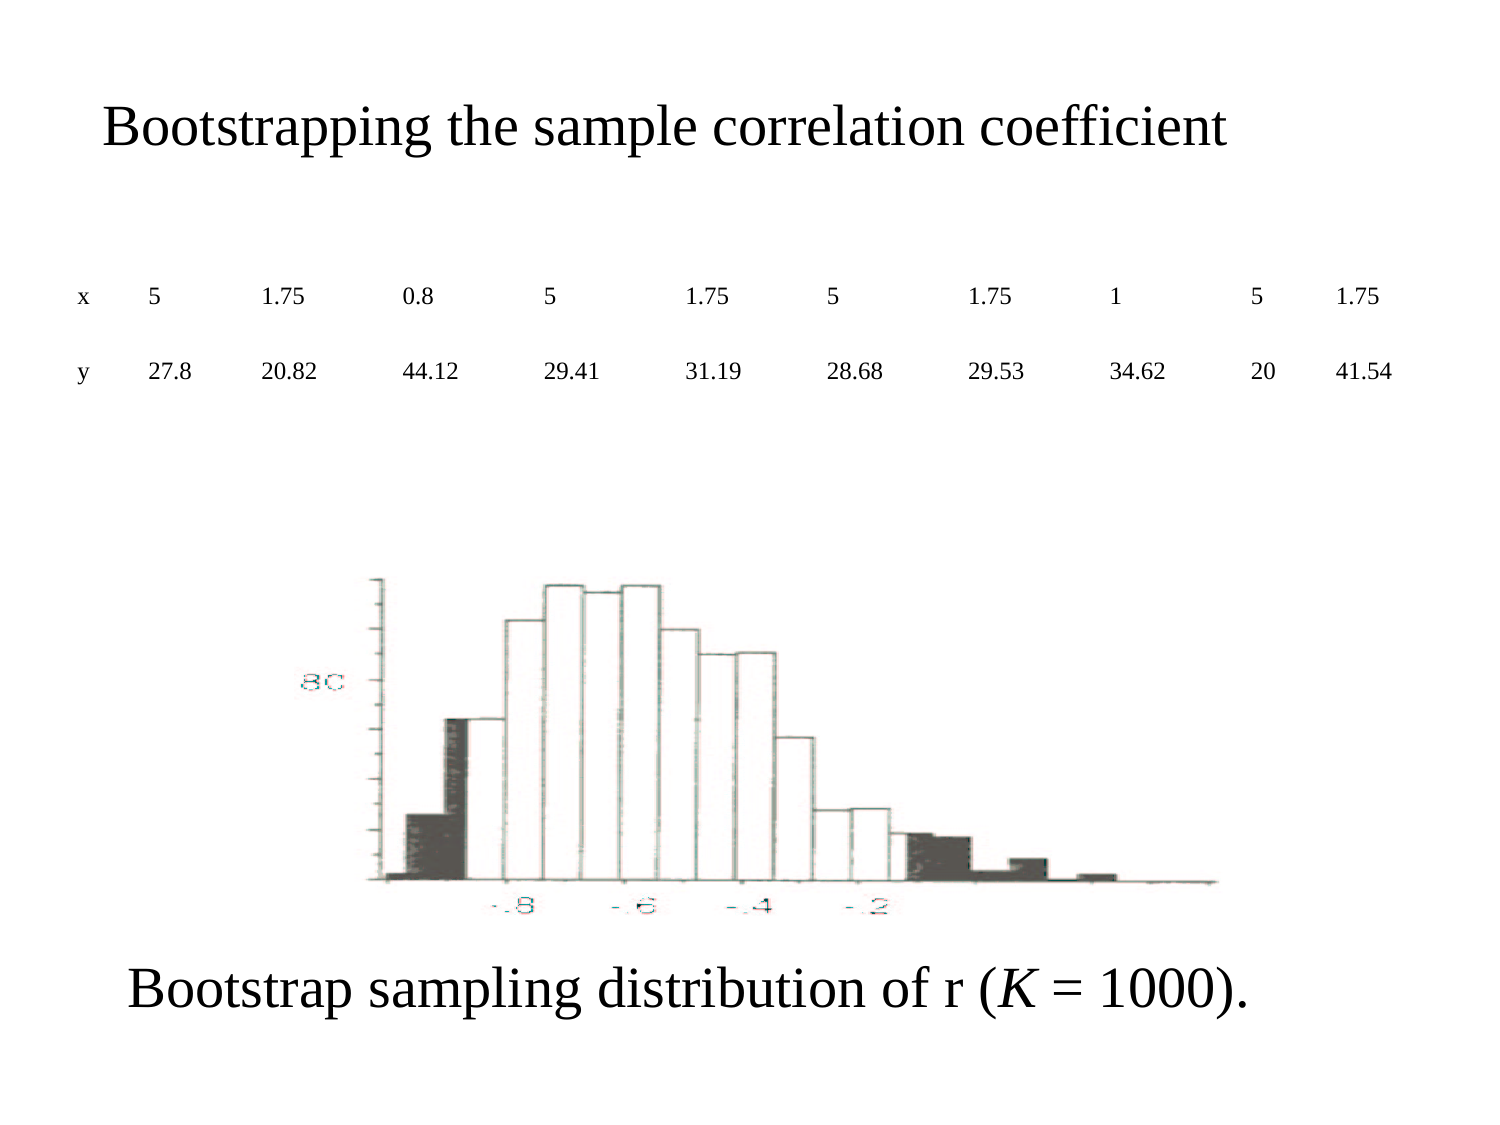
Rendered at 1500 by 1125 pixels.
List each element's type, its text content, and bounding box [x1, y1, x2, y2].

table_cell 41.54 [1321, 350, 1462, 408]
table_cell 31.19 [670, 350, 812, 408]
table_cell 20.82 [246, 350, 388, 408]
table_header 1.75 [953, 275, 1095, 350]
table_cell 20 [1236, 350, 1321, 408]
table_header 1 [1095, 275, 1236, 350]
table_header 5 [812, 275, 953, 350]
table_cell 44.12 [388, 350, 529, 408]
table_header 1.75 [1321, 275, 1462, 350]
table_header 1.75 [670, 275, 812, 350]
list Bootstrapping the sample correlation coefficient [87, 87, 1438, 219]
table_cell 29.41 [529, 350, 670, 408]
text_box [294, 562, 1235, 926]
table_cell y [62, 350, 133, 408]
table_header 1.75 [246, 275, 388, 350]
table_cell 29.53 [953, 350, 1095, 408]
table_cell 27.8 [133, 350, 246, 408]
table_header 5 [133, 275, 246, 350]
table_cell 28.68 [812, 350, 953, 408]
text_box Bootstrap sampling distribution of r (K = 1000). [112, 949, 1362, 1038]
table_header x [62, 275, 133, 350]
table_header 5 [1236, 275, 1321, 350]
table_header 0.8 [388, 275, 529, 350]
table_cell 34.62 [1095, 350, 1236, 408]
table_header 5 [529, 275, 670, 350]
